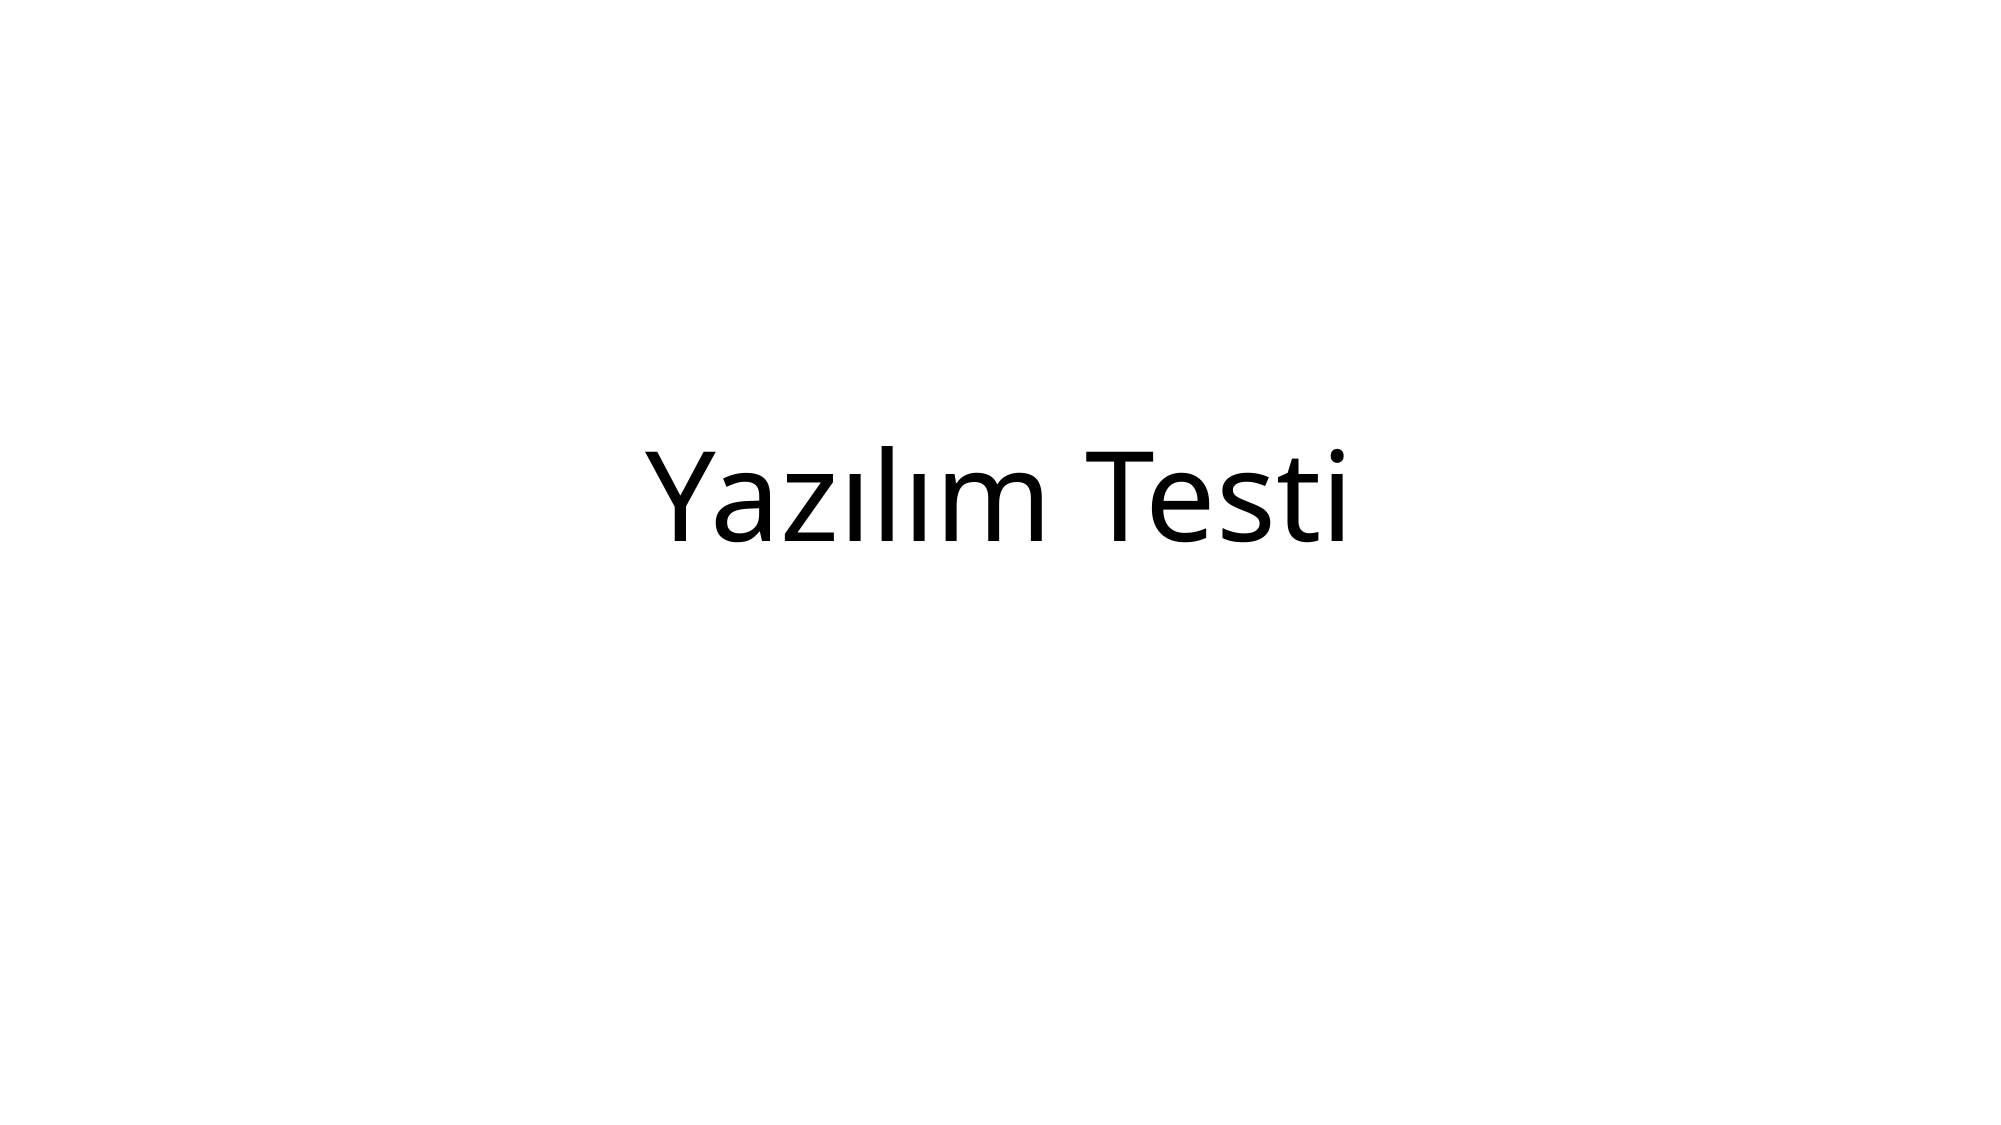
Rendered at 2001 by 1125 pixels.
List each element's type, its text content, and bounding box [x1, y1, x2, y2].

title Yazılım Testi [249, 184, 1750, 576]
